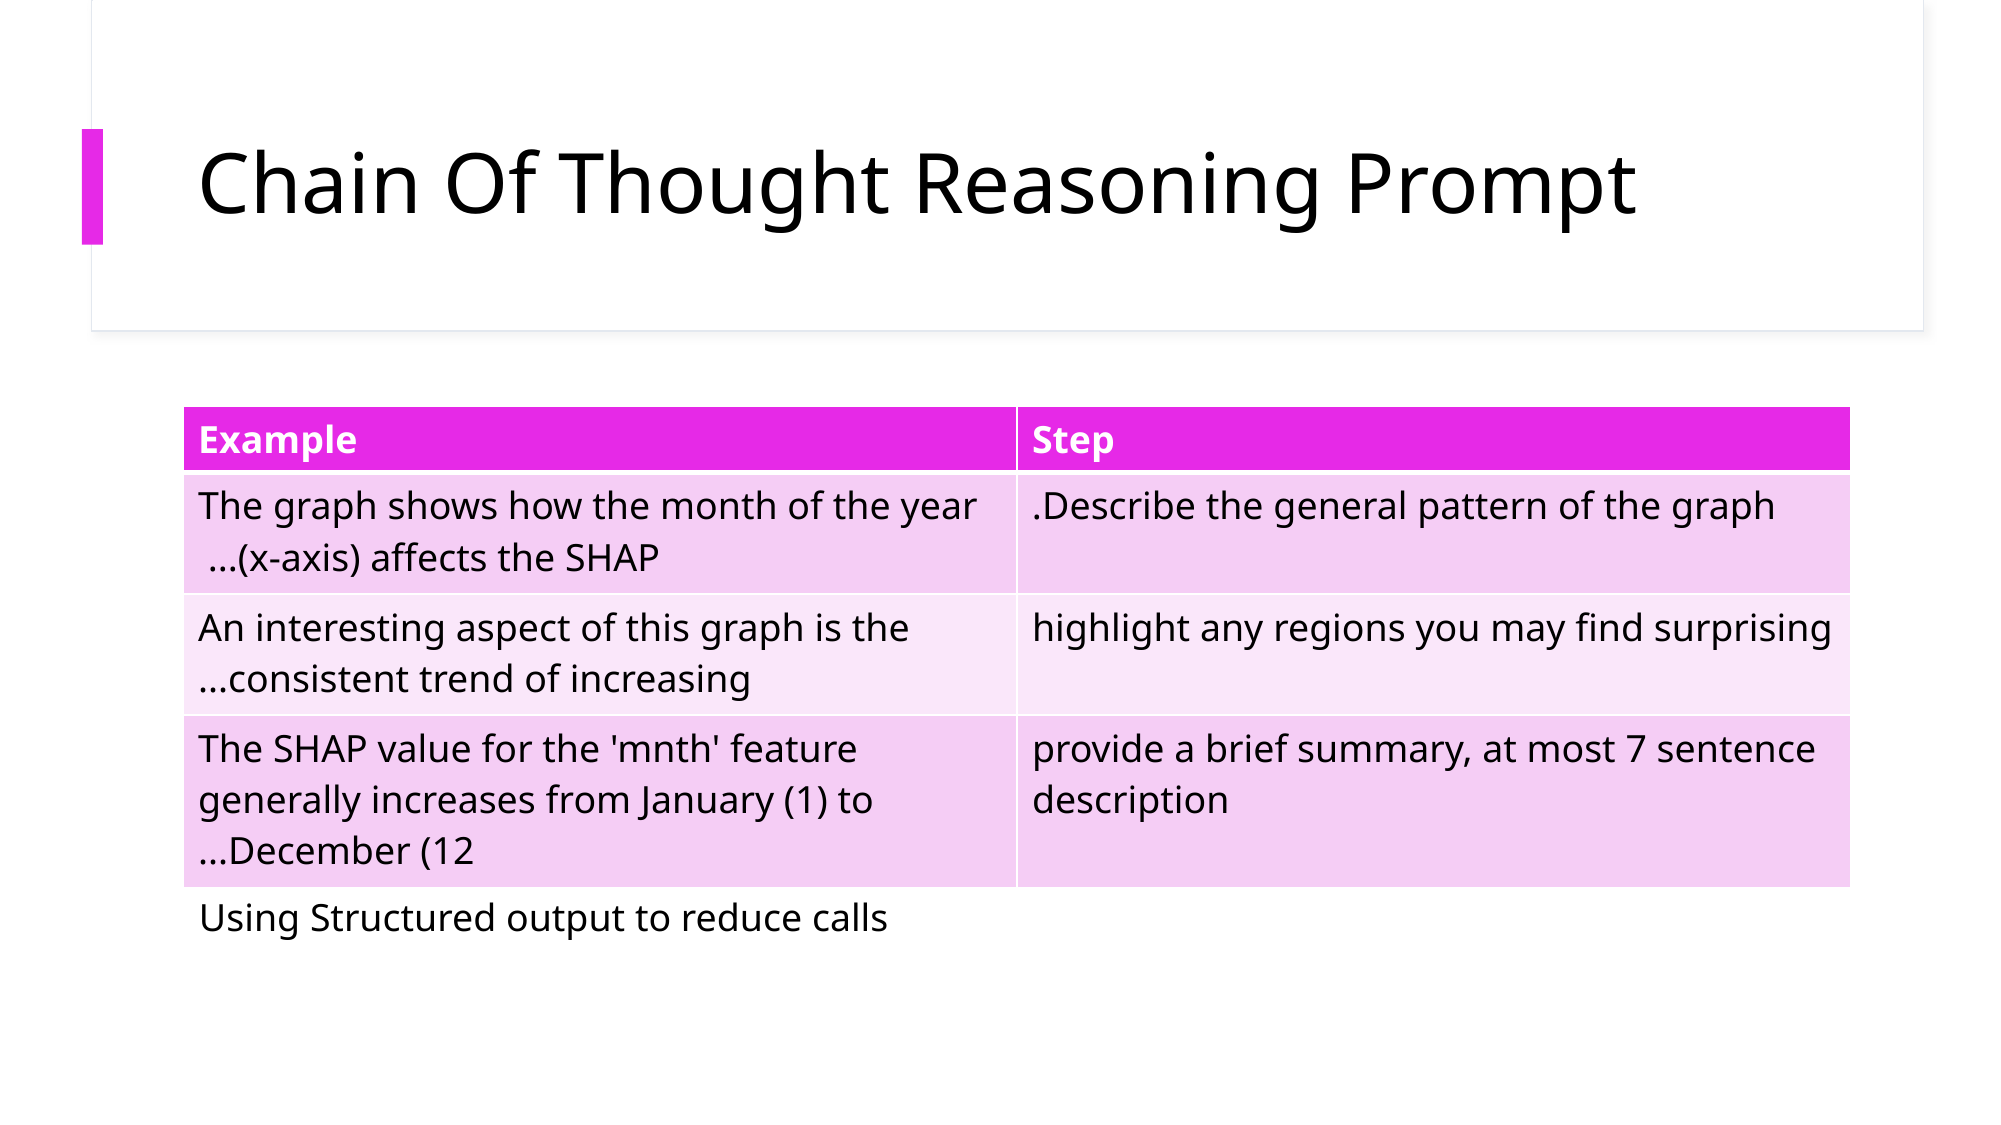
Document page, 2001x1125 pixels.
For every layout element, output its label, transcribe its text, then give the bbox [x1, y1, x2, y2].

table_header Step [1018, 407, 1850, 470]
text_box Using Structured output to reduce calls [184, 886, 1001, 947]
table_cell highlight any regions you may find surprising [1018, 595, 1850, 714]
table_cell An interesting aspect of this graph is the consistent trend of increasing... [184, 595, 1016, 714]
table_header Example [184, 407, 1016, 470]
table_cell provide a brief summary, at most 7 sentence description [1018, 716, 1850, 887]
table_cell The SHAP value for the 'mnth' feature generally increases from January (1) to December (12... [184, 716, 1016, 887]
title Chain Of Thought Reasoning Prompt [183, 90, 1851, 284]
table_cell Describe the general pattern of the graph. [1018, 475, 1850, 593]
table_cell The graph shows how the month of the year (x-axis) affects the SHAP... [184, 475, 1016, 593]
